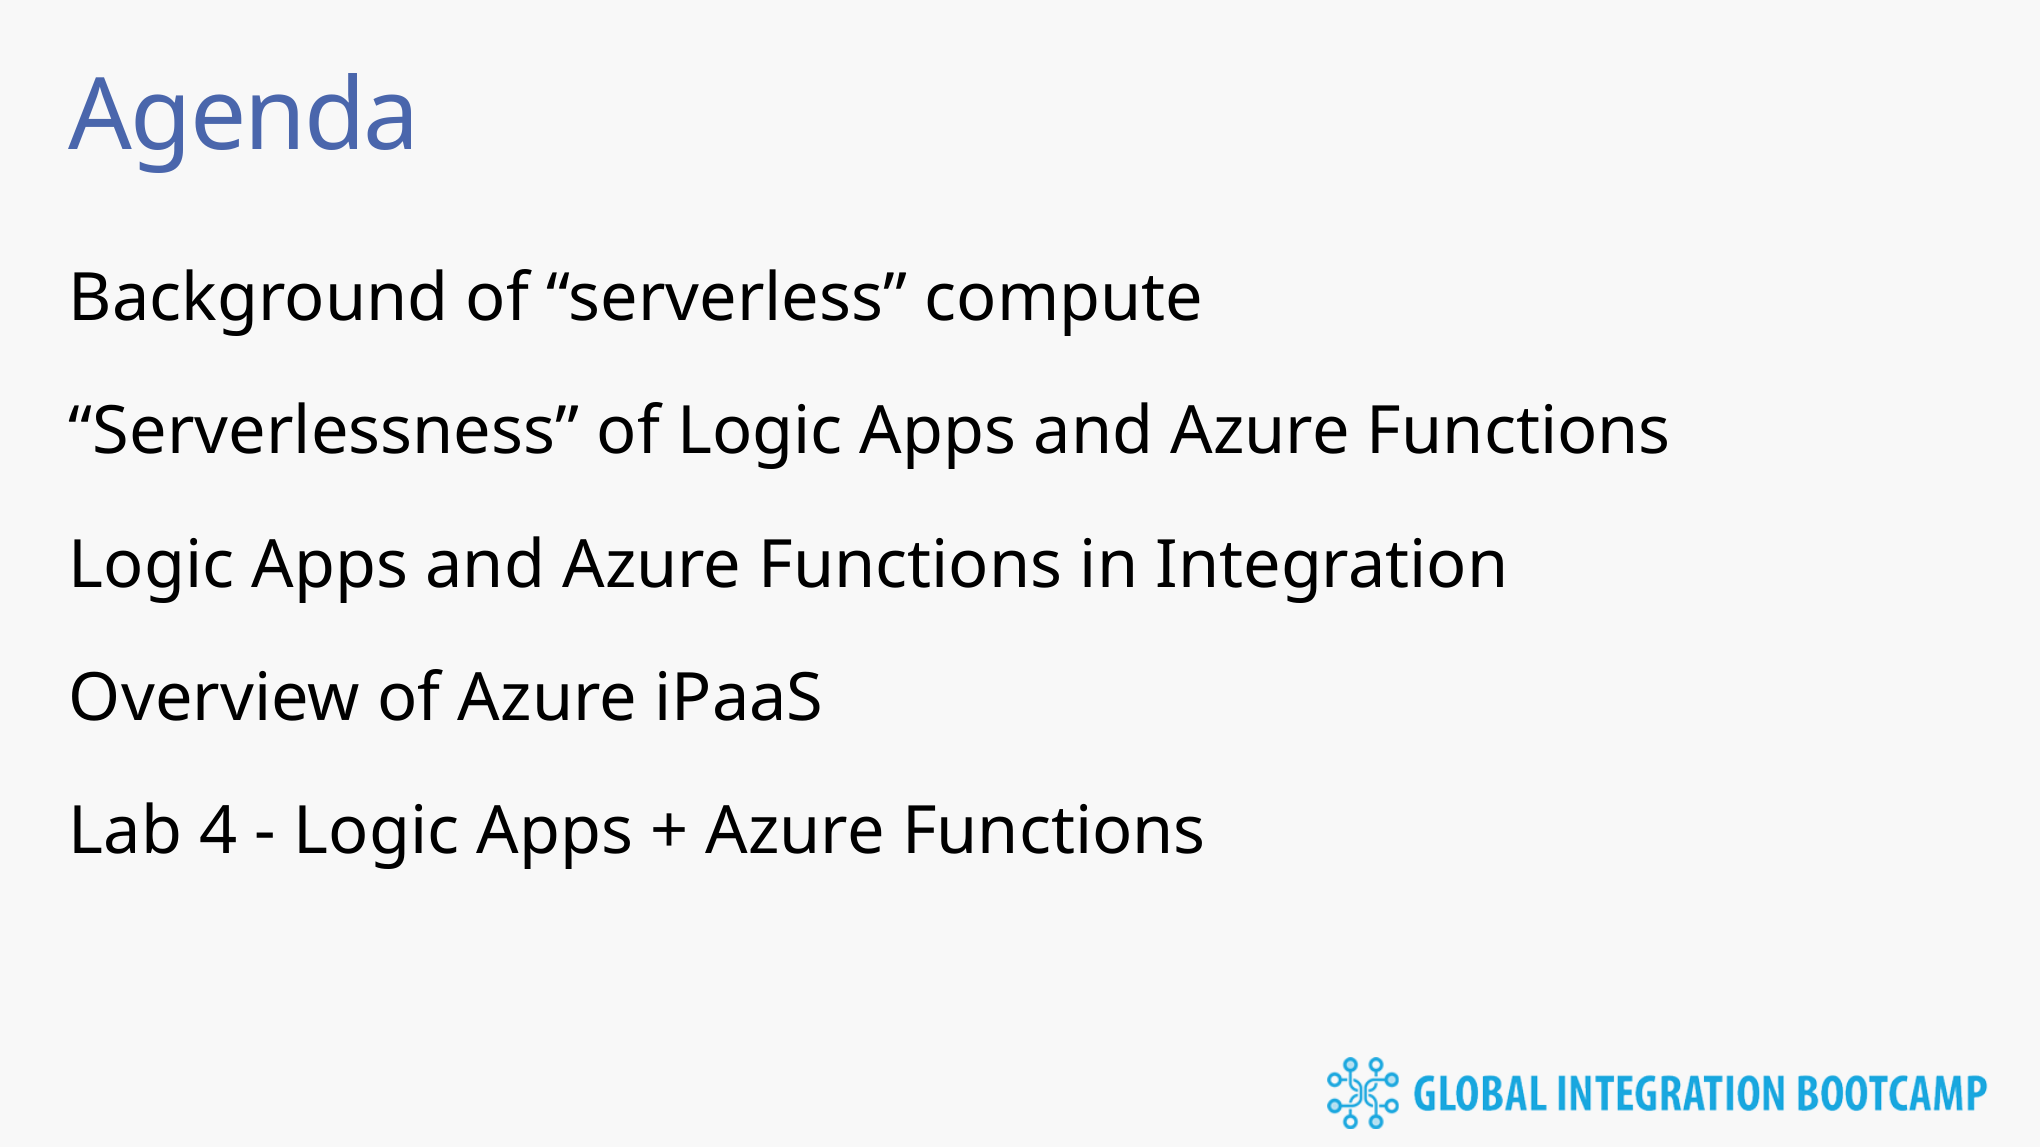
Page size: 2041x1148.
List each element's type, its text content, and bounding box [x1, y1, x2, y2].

picture [1327, 1057, 2036, 1129]
title Agenda [45, 48, 1996, 198]
list Background of “serverless” compute “Serverlessness” of Logic Apps and Azure Functions Logic Apps and Azure Functions in Integration Overview of Azure iPaaS Lab 4 - Logic Apps + Azure Functions [45, 198, 1996, 989]
